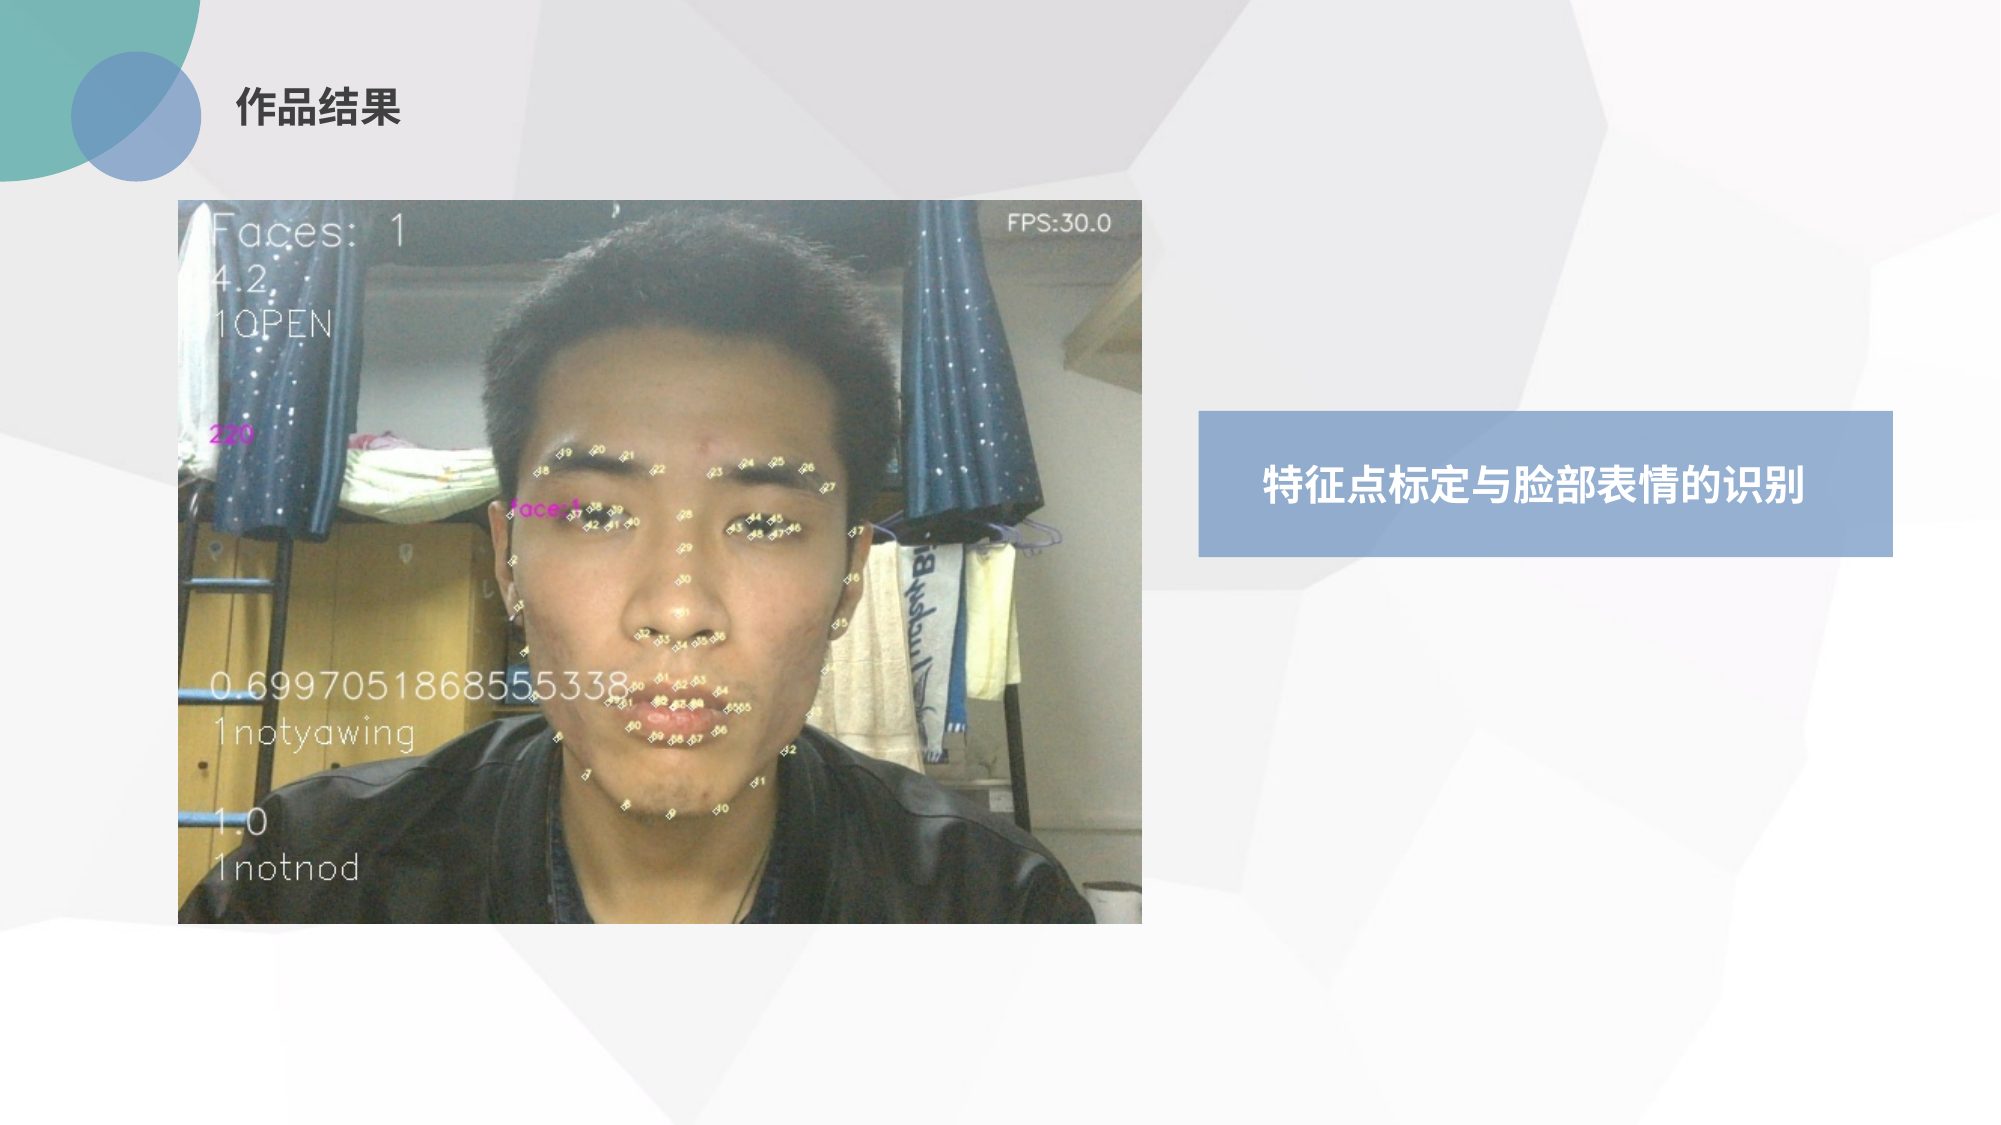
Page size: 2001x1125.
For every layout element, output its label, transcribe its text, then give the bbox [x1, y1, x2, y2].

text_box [1198, 410, 1893, 558]
text_box 作品结果 [220, 73, 417, 139]
text_box [70, 50, 203, 183]
picture [0, 0, 2001, 1125]
text_box [0, 0, 202, 183]
